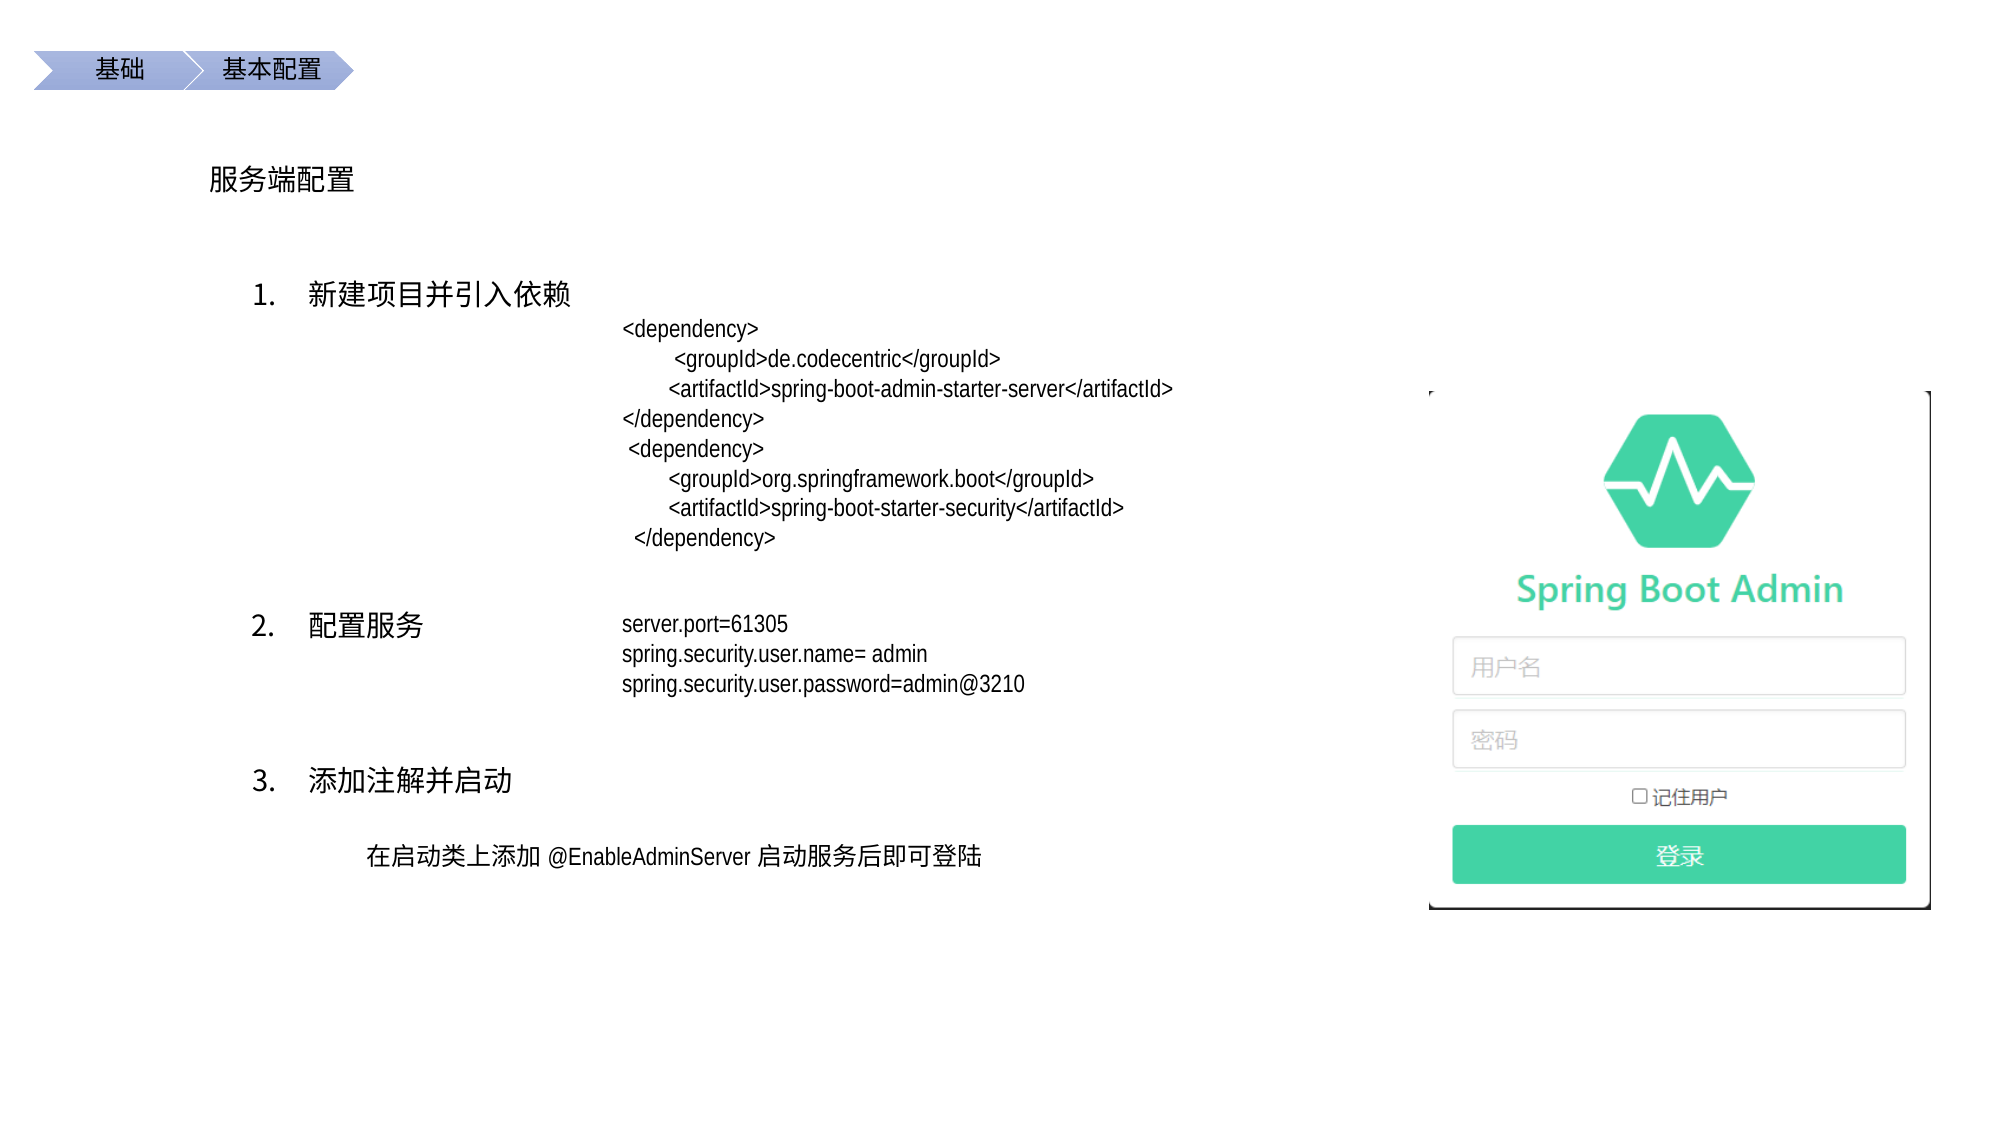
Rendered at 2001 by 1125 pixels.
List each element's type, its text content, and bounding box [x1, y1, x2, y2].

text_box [33, 50, 354, 91]
text_box 新建项目并引入依赖 [237, 268, 587, 319]
text_box 配置服务 [236, 600, 440, 650]
text_box 服务端配置 [194, 154, 371, 204]
picture [1429, 391, 1931, 911]
text_box server.port=61305 spring.security.user.name= admin spring.security.user.password=admin@3210 [607, 600, 1042, 705]
text_box 在启动类上添加@EnableAdminServer启动服务后即可登陆 [351, 833, 997, 878]
text_box 添加注解并启动 [237, 755, 529, 805]
text_box <dependency> <groupId>de.codecentric</groupId> <artifactId>spring-boot-admin-starter-server</artifactId> </dependency> <dependency> <groupId>org.springframework.boot</groupId> <artifactId>spring-boot-starter-security</artifactId> </dependency> [607, 304, 1190, 560]
